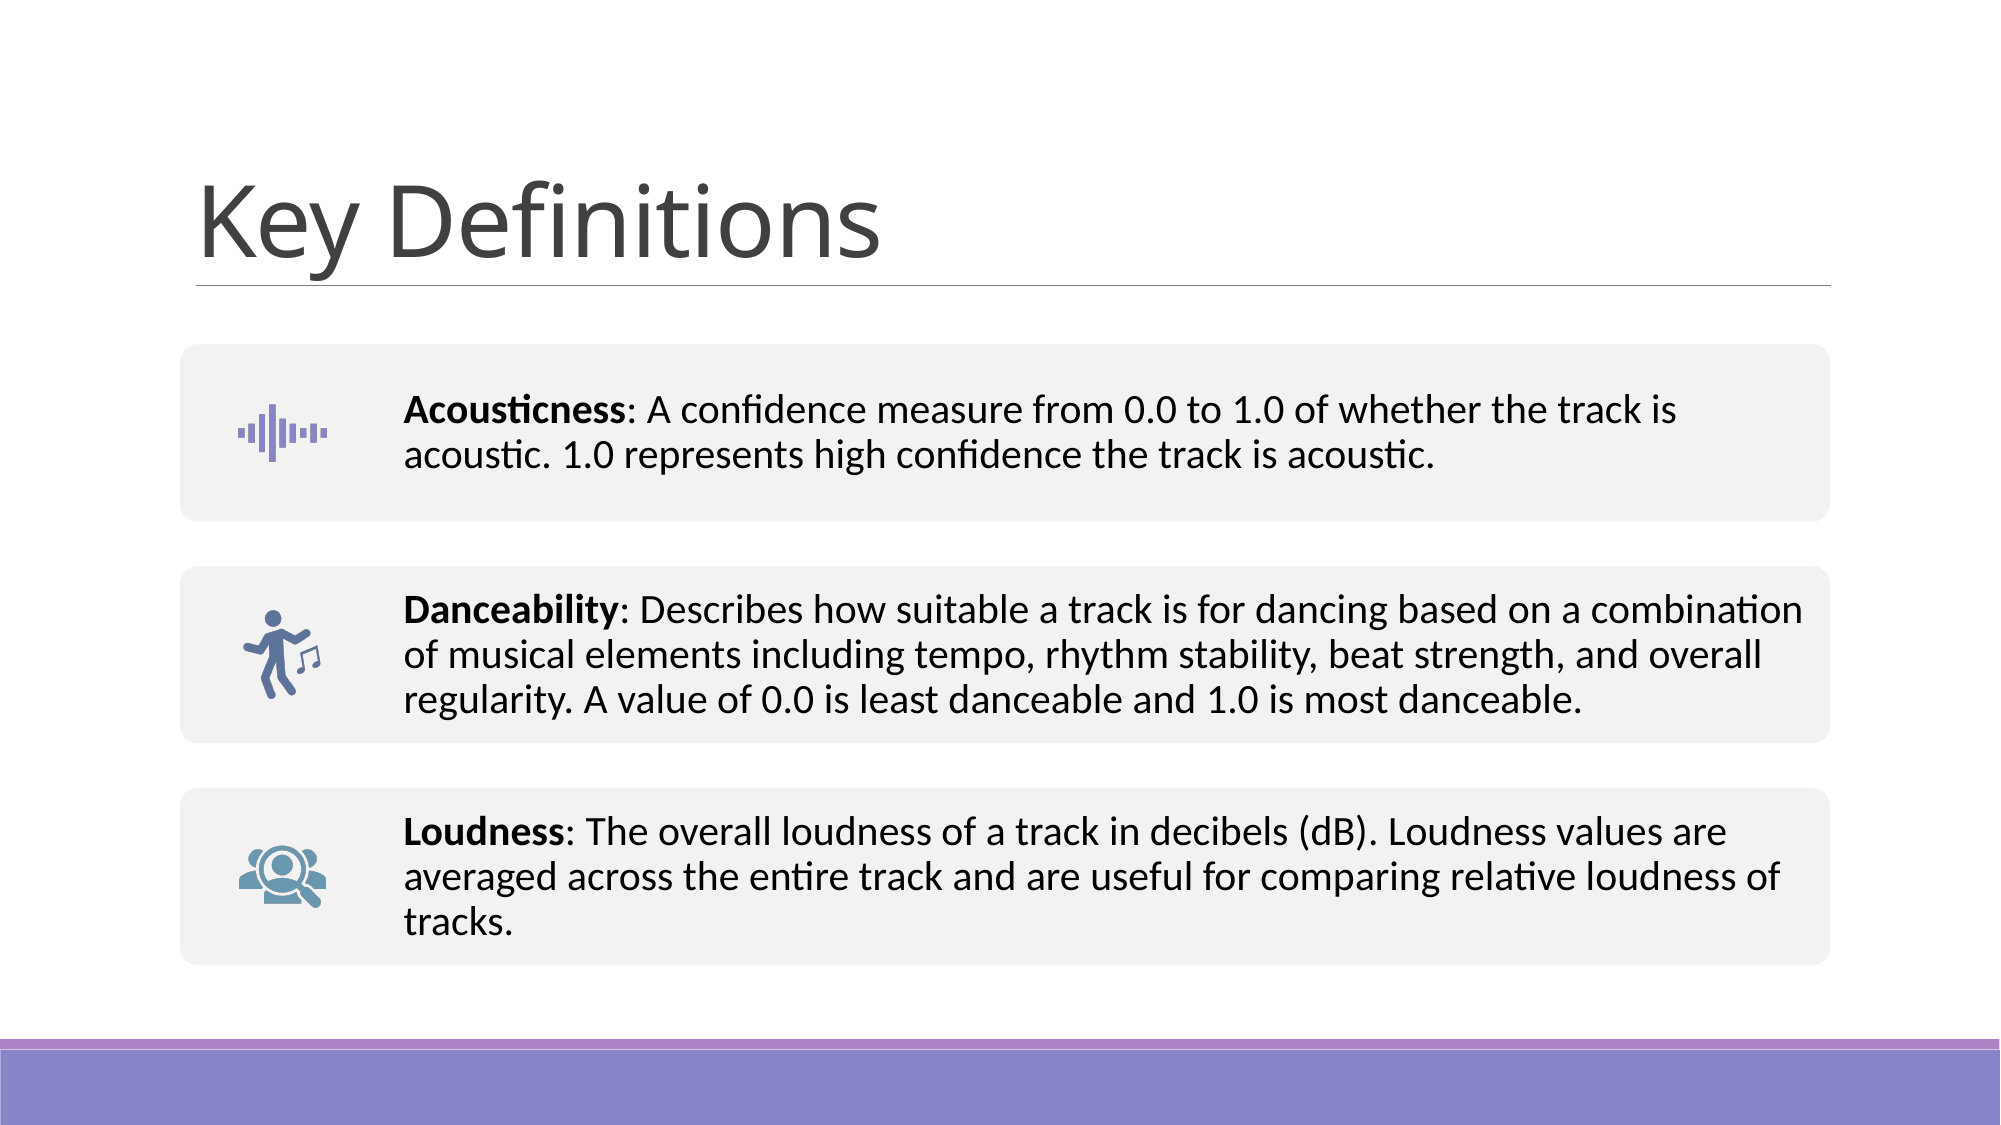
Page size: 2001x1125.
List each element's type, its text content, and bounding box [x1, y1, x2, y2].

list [179, 343, 1831, 966]
title Key Definitions [180, 47, 1830, 285]
